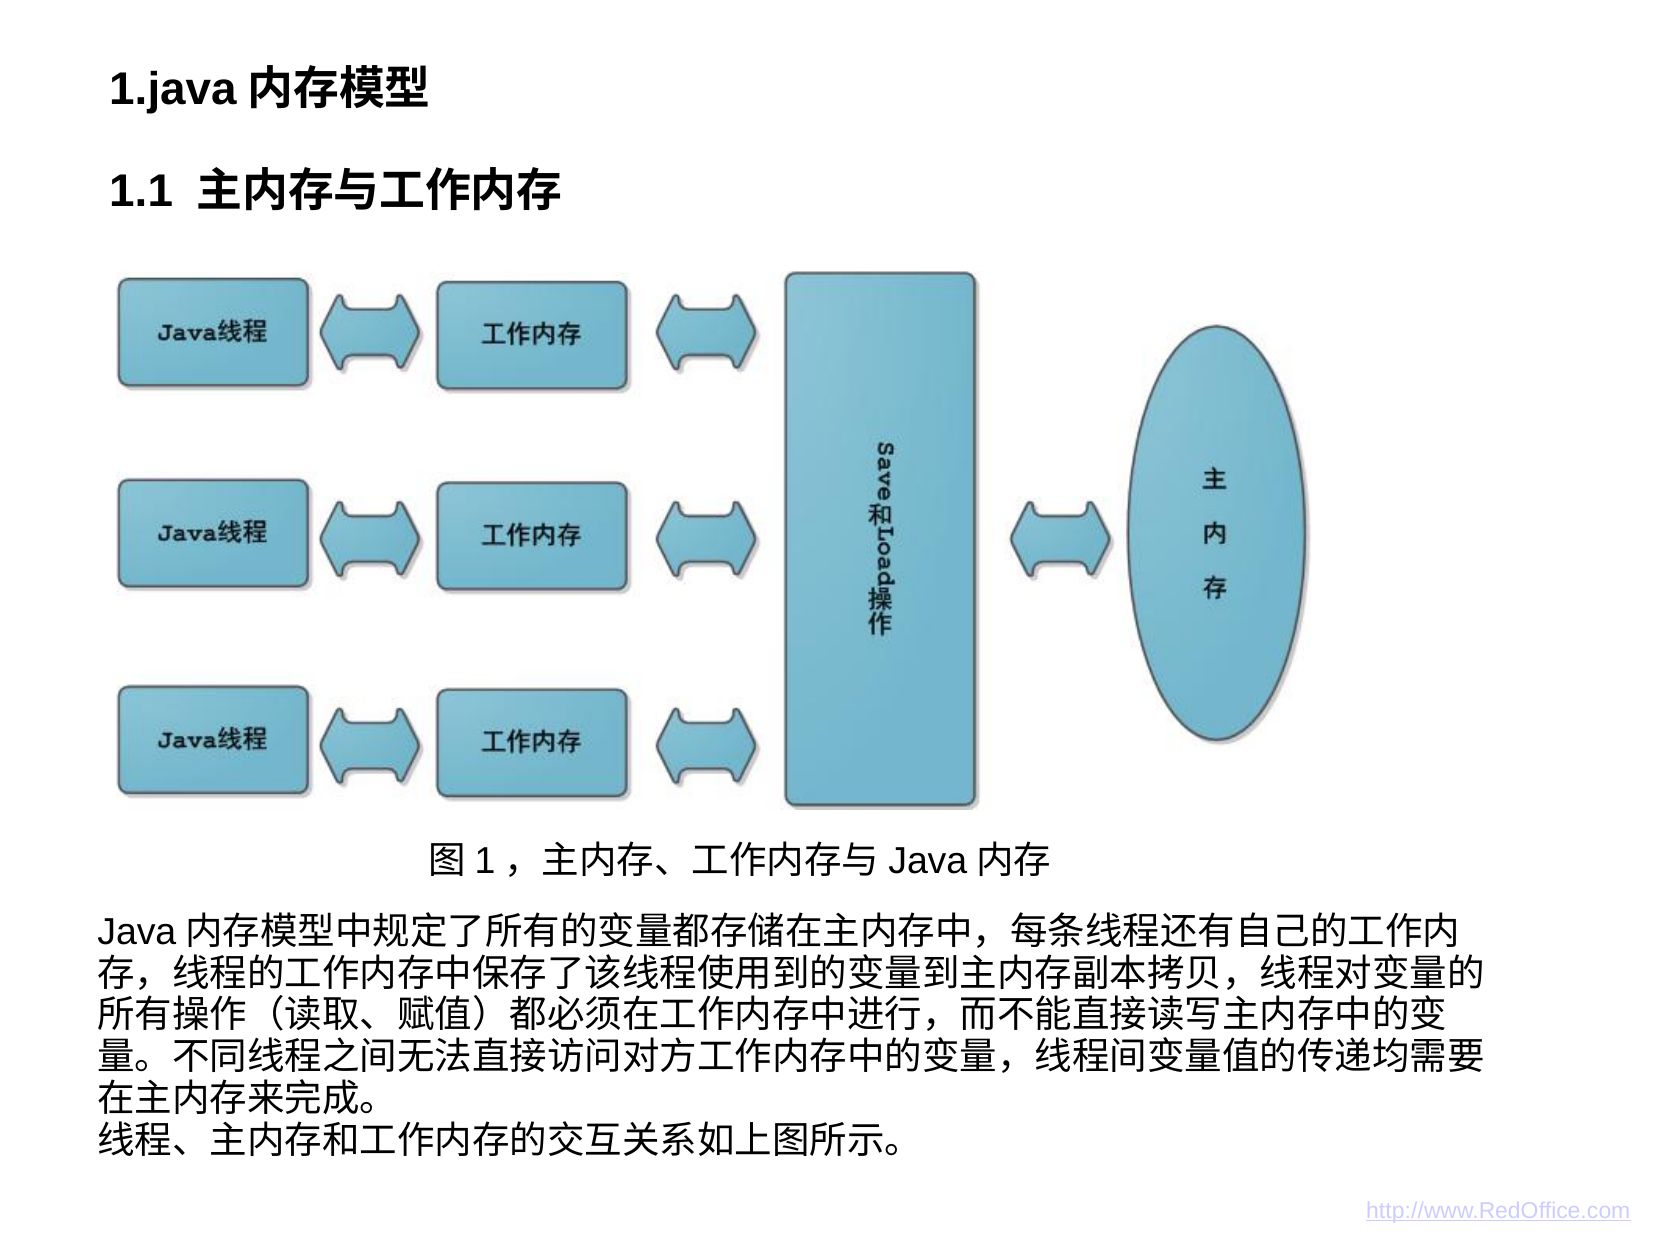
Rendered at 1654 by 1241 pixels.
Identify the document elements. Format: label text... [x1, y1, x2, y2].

text_box http://www.RedOffice.com [1351, 1189, 1646, 1232]
text_box 1.java内存模型 1.1 主内存与工作内存 [94, 52, 1611, 252]
text_box Java内存模型中规定了所有的变量都存储在主内存中，每条线程还有自己的工作内存，线程的工作内存中保存了该线程使用到的变量到主内存副本拷贝，线程对变量的所有操作（读取、赋值）都必须在工作内存中进行，而不能直接读写主内存中的变量。不同线程之间无法直接访问对方工作内存中的变量，线程间变量值的传递均需要在主内存来完成。 线程、主内存和工作内存的交互关系如上图所示。 [82, 903, 1516, 1170]
picture [105, 253, 1400, 811]
text_box 图1，主内存、工作内存与Java内存 [413, 832, 1197, 890]
